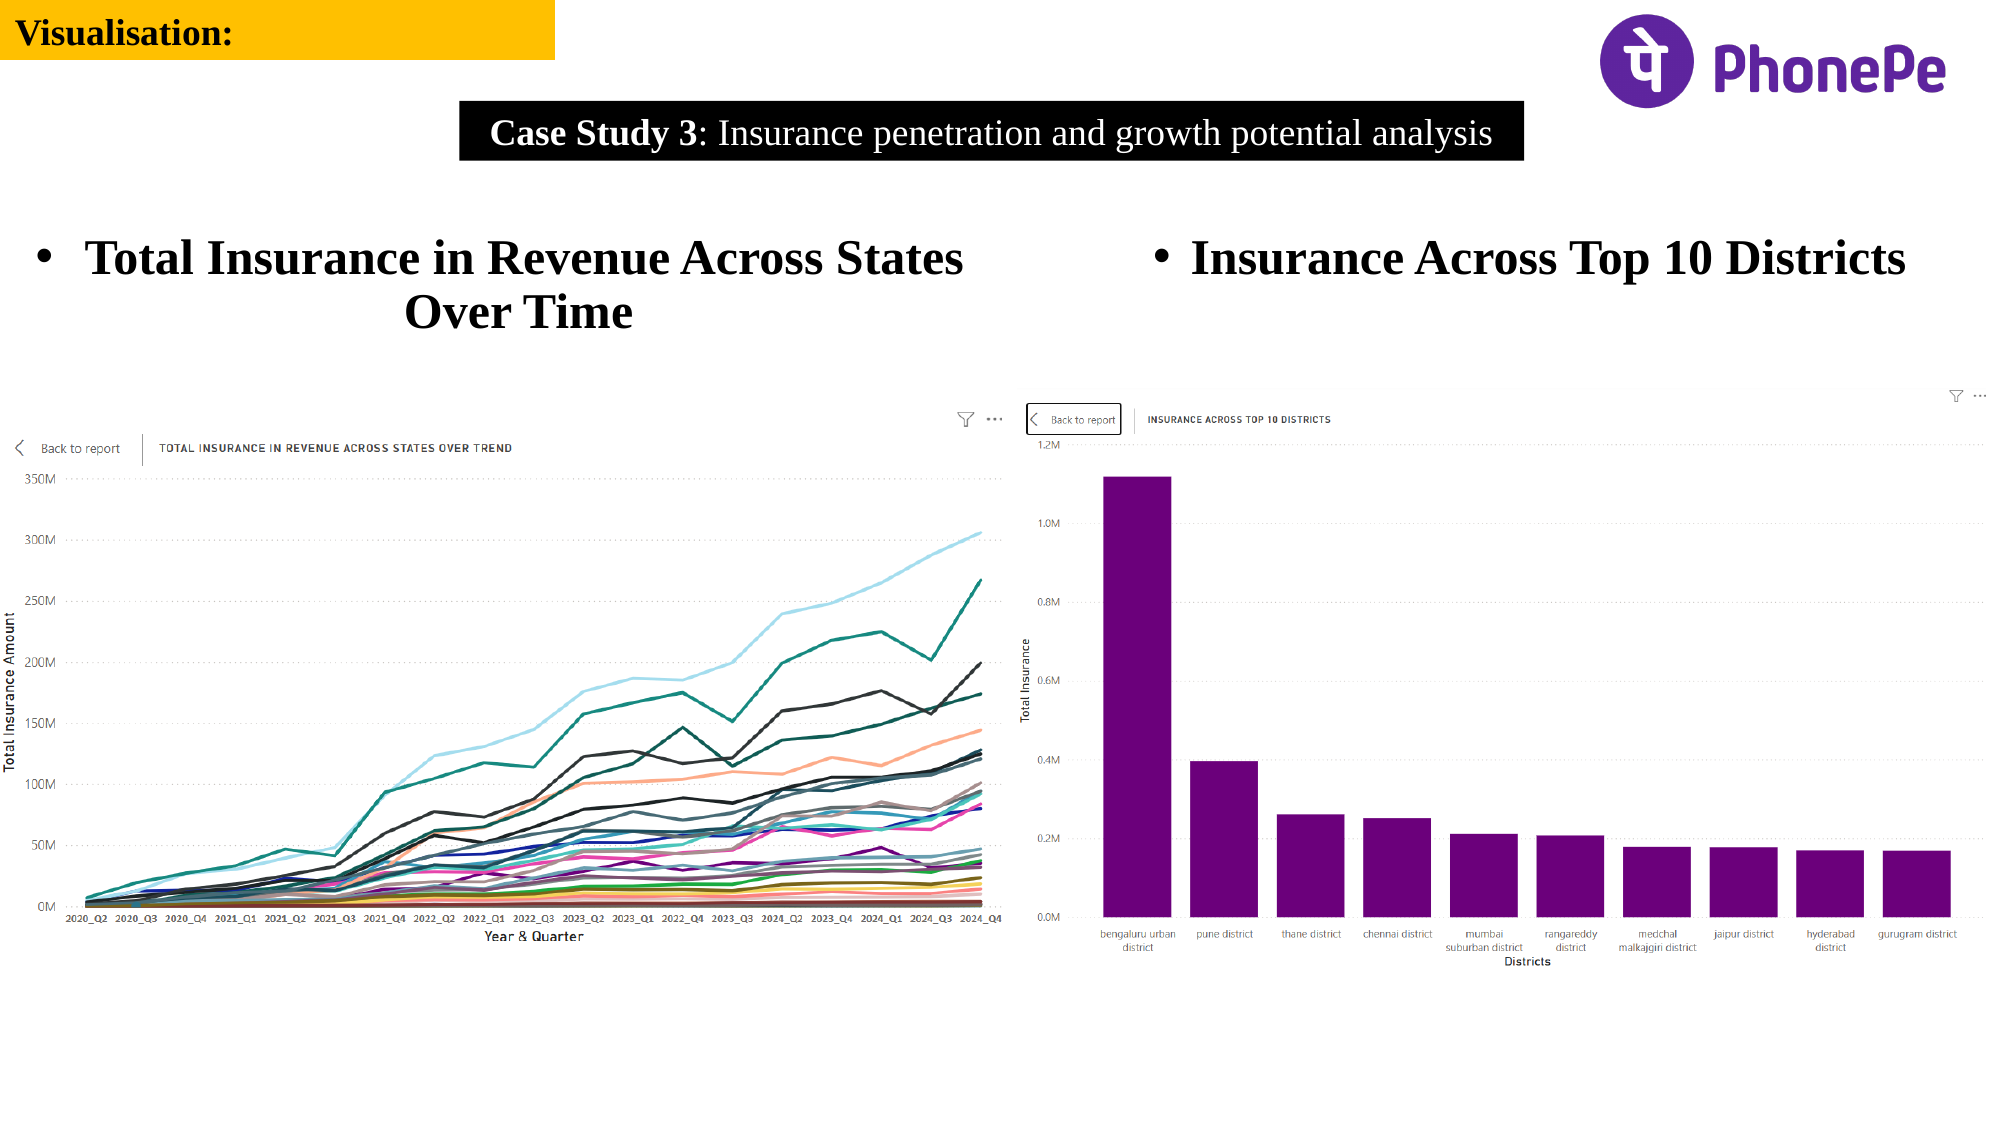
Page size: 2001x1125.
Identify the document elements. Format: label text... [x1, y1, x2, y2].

picture [1017, 388, 1986, 966]
text_box Visualisation: [0, 0, 555, 60]
picture [0, 412, 1002, 942]
text_box Insurance Across Top 10 Districts [1072, 223, 2000, 319]
text_box Total Insurance in Revenue Across States Over Time [0, 223, 1000, 319]
picture [1592, 6, 1953, 116]
text_box Case Study 3: Insurance penetration and growth potential analysis [459, 100, 1525, 161]
